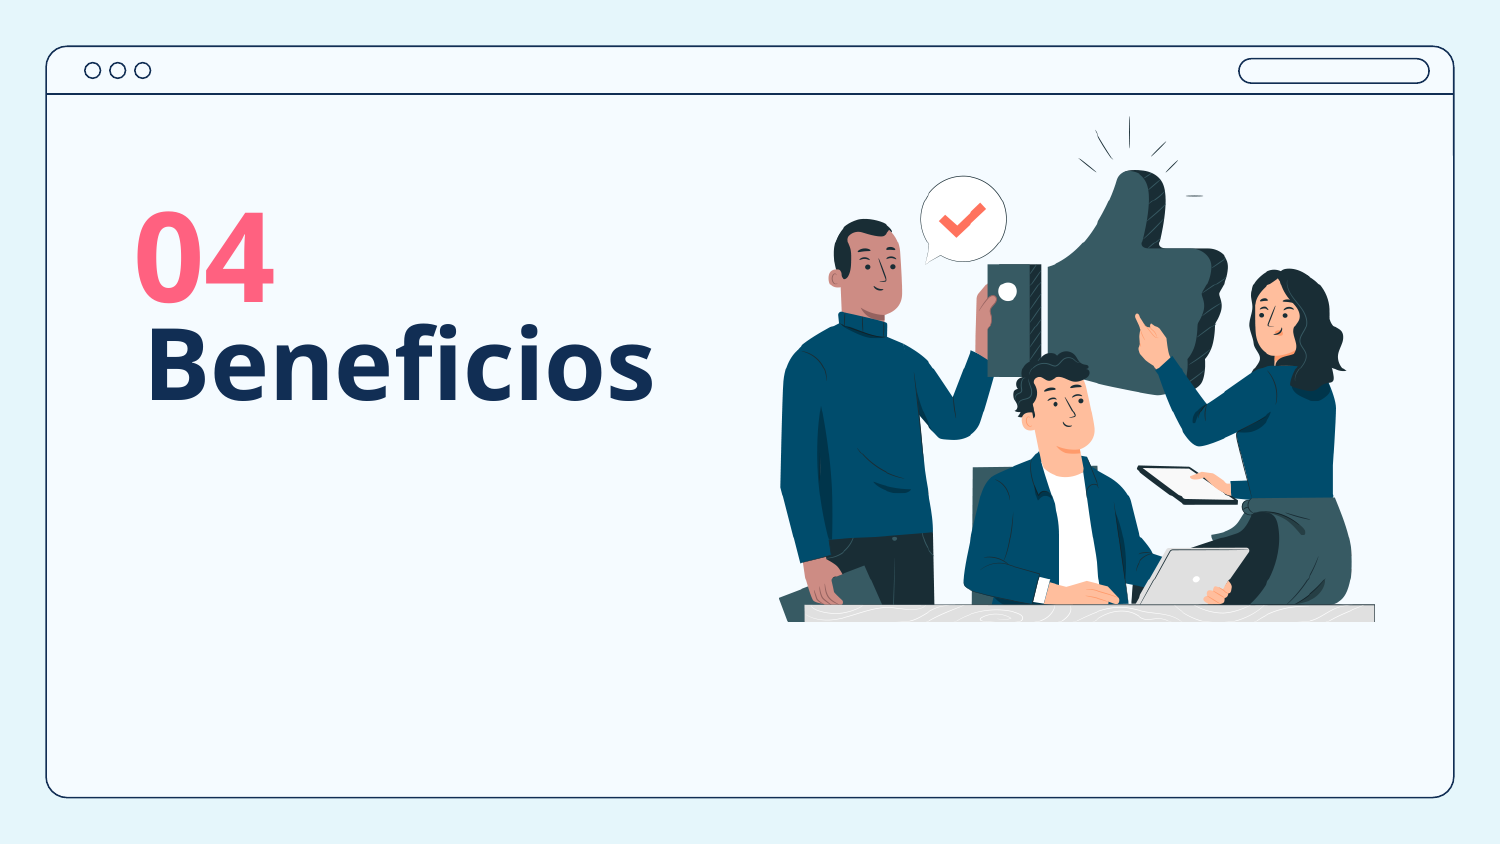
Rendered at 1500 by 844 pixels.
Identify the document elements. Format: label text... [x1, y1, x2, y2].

picture [590, 116, 1500, 623]
title Beneficios [128, 297, 584, 436]
title 04 [118, 204, 398, 343]
